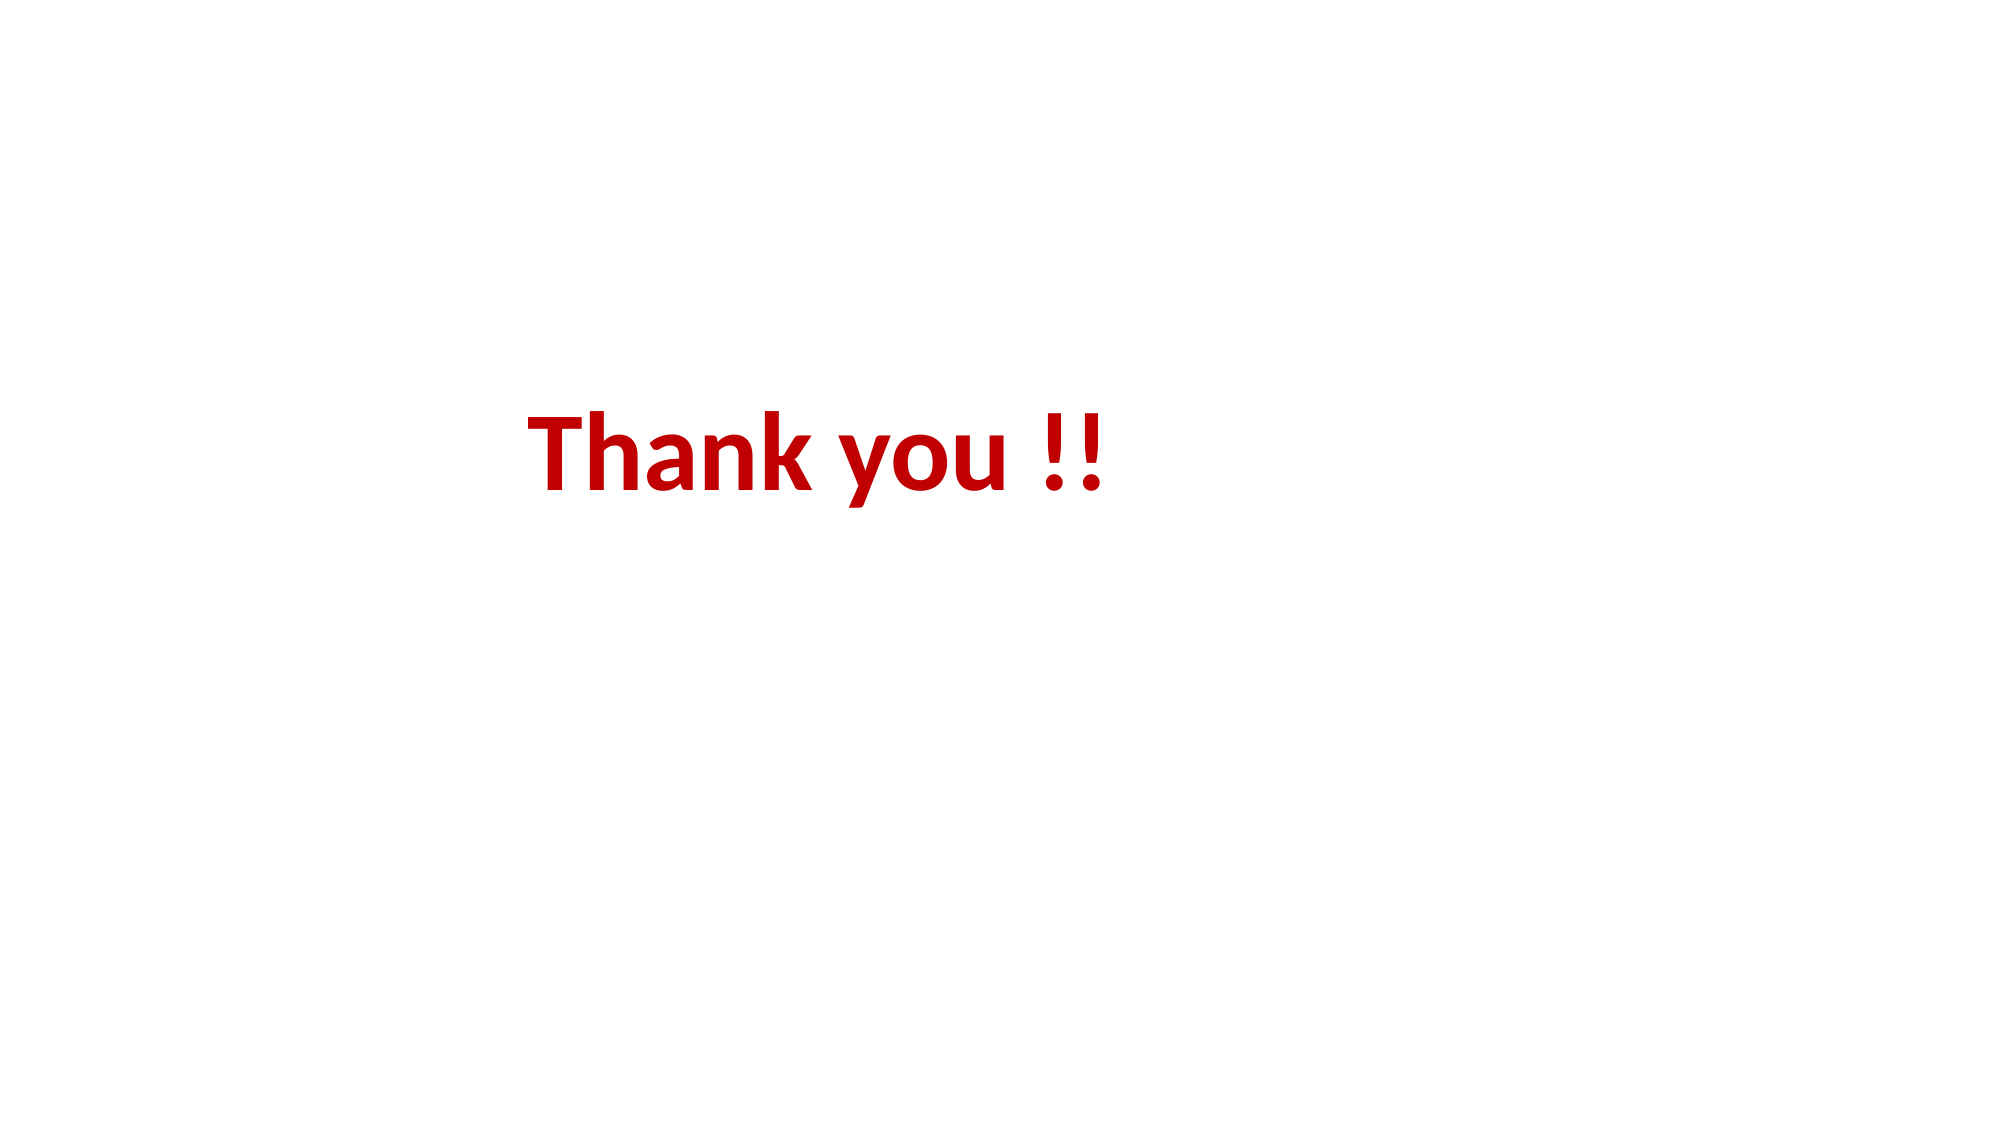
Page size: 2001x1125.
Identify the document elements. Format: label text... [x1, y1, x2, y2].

title Thank you !! [53, 345, 1921, 563]
